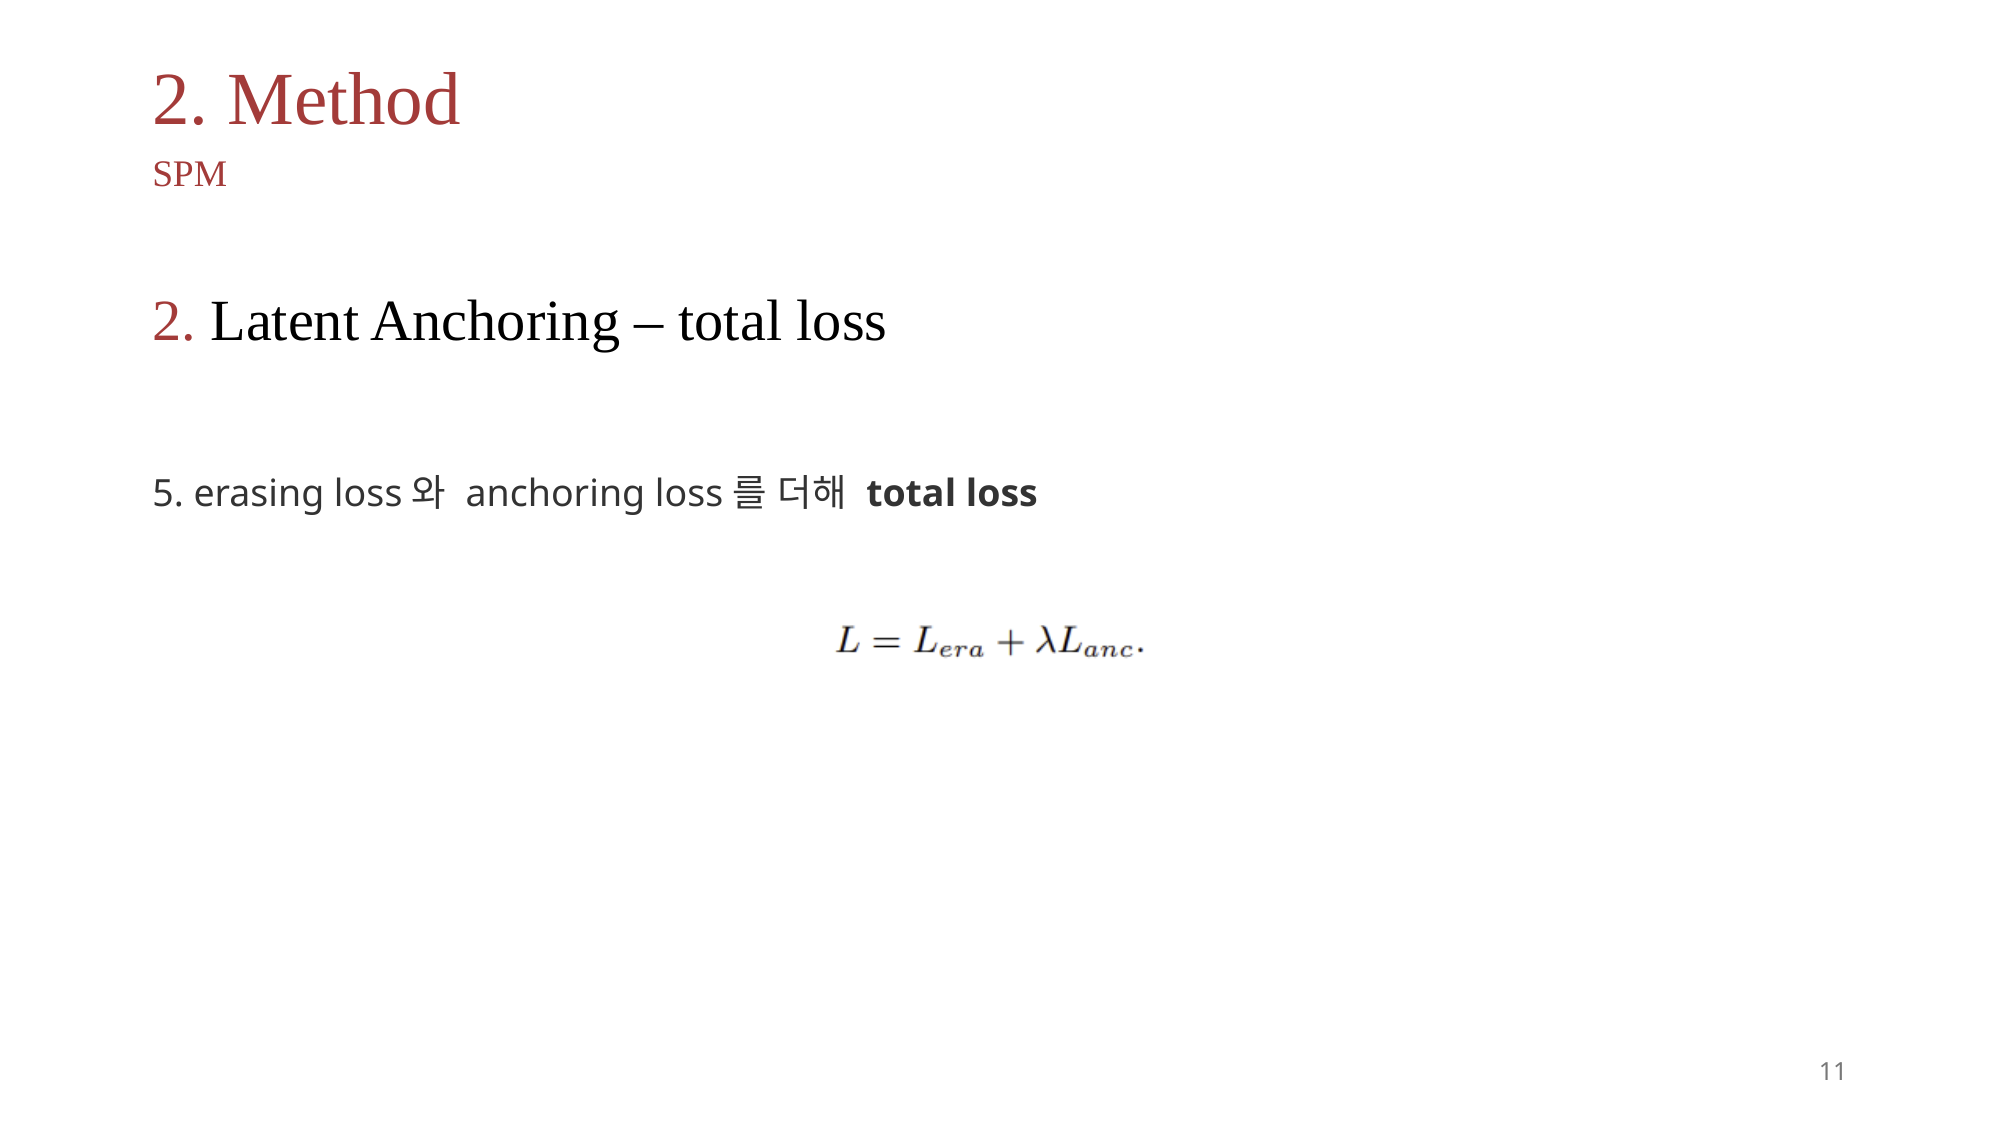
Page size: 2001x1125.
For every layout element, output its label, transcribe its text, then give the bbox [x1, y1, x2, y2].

text_box 5. erasing loss와 anchoring loss를 더해 total loss [137, 462, 1829, 522]
picture [815, 601, 1185, 669]
list 2. Latent Anchoring – total loss [137, 282, 1937, 992]
text_box SPM [137, 141, 1138, 202]
title 2. Method [137, 0, 1863, 209]
slide_number 11 [1412, 1042, 1863, 1103]
